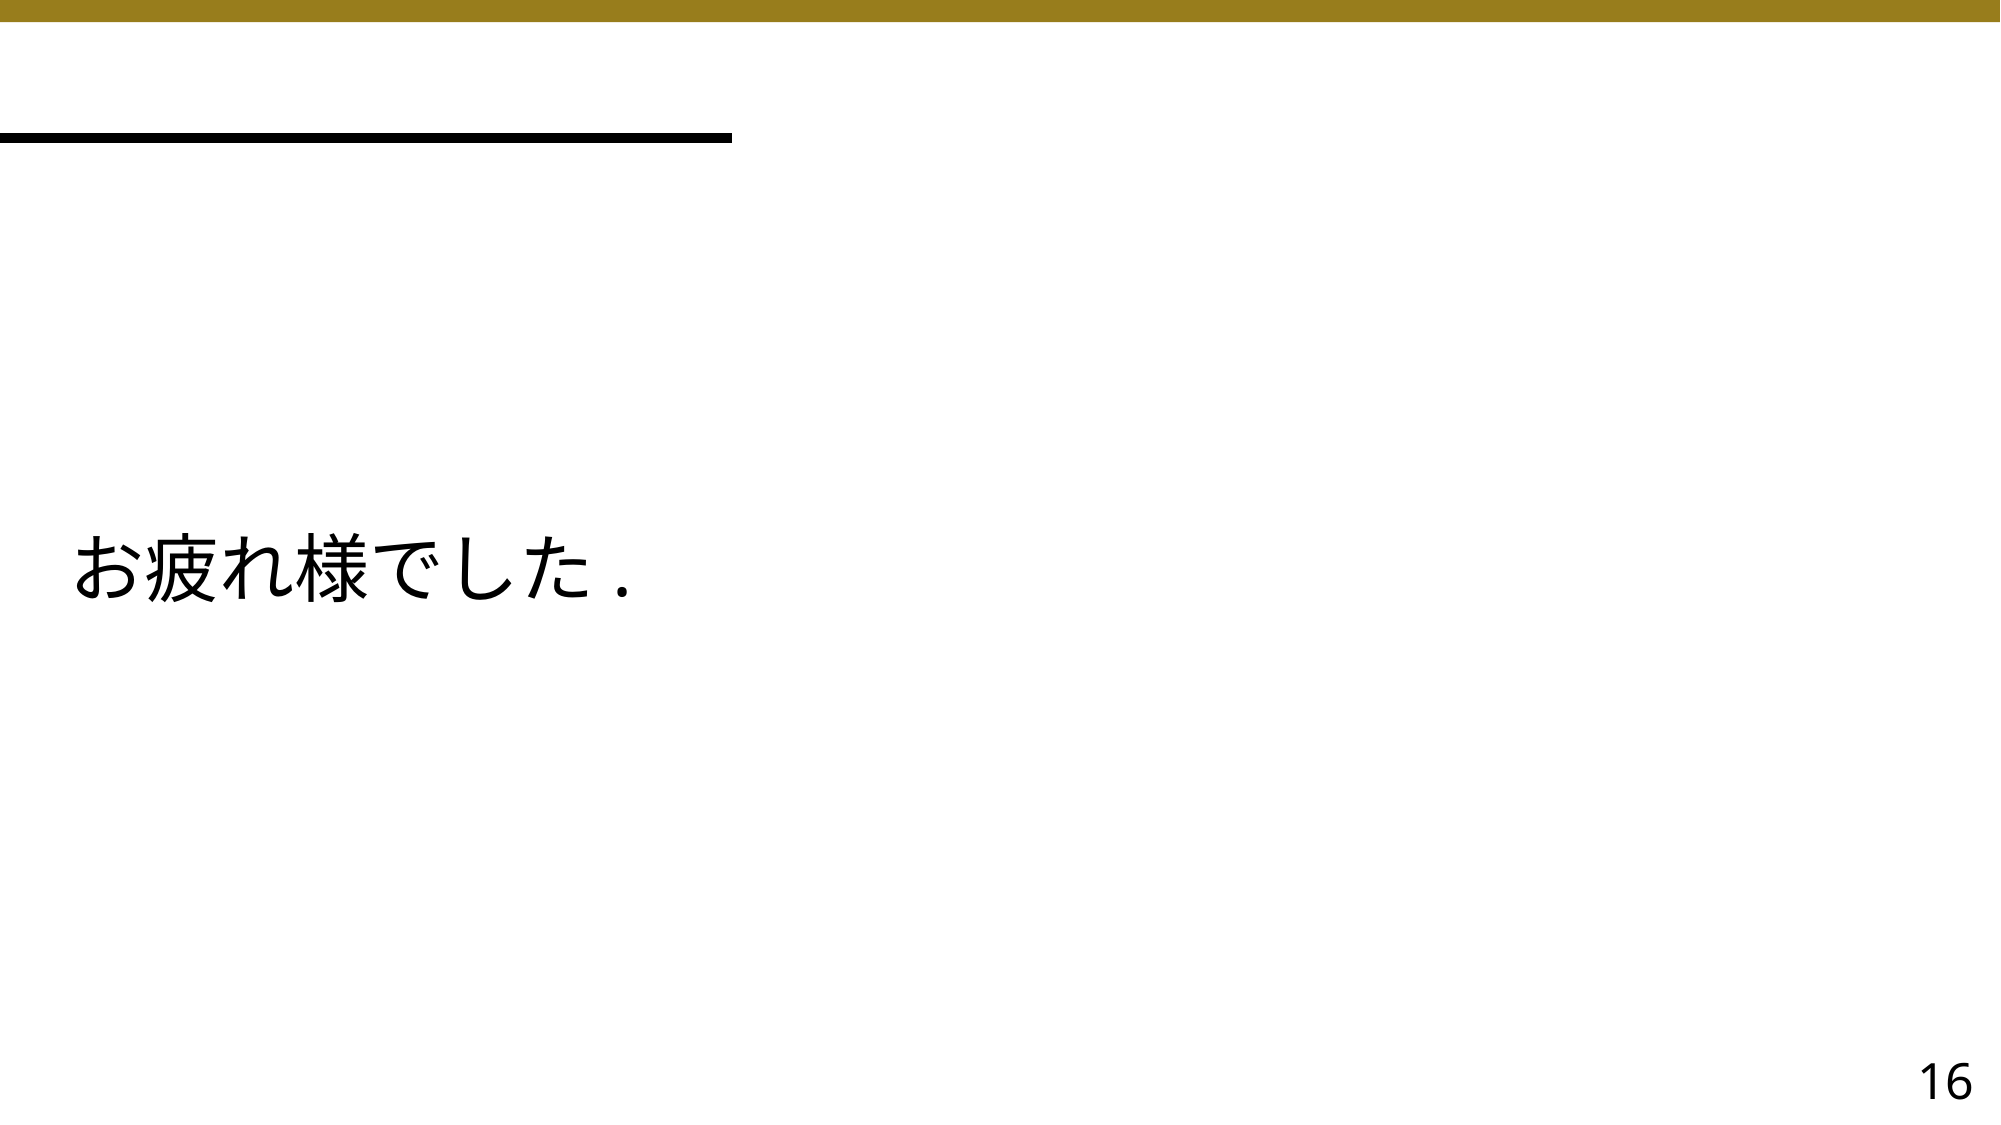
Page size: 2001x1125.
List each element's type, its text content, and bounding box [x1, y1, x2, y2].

title お疲れ様でした. [55, 504, 1819, 621]
